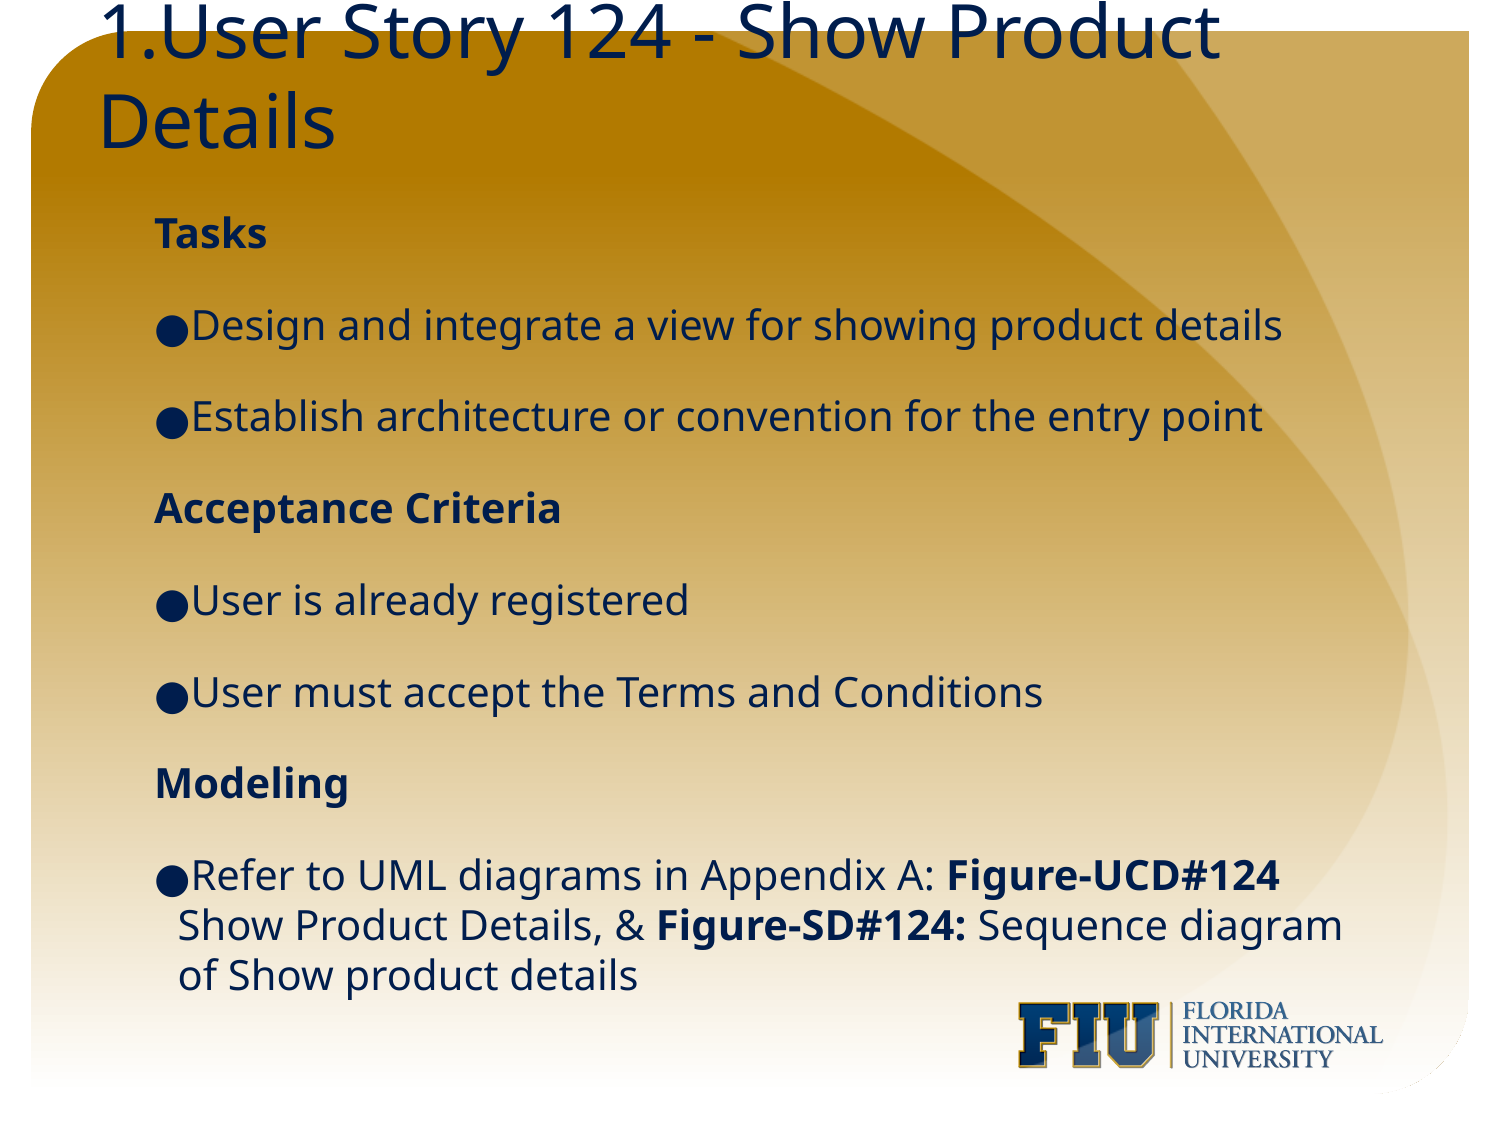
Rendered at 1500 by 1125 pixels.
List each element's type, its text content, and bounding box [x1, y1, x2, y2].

picture [24, 30, 1473, 1094]
list Tasks Design and integrate a view for showing product details Establish architecture or convention for the entry point Acceptance Criteria User is already registered User must accept the Terms and Conditions Modeling Refer to UML diagrams in Appendix A: Figure-UCD#124 Show Product Details, & Figure-SD#124: Sequence diagram of Show product details [116, 199, 1397, 942]
title 1.User Story 124 - Show Product Details [82, 0, 1454, 172]
